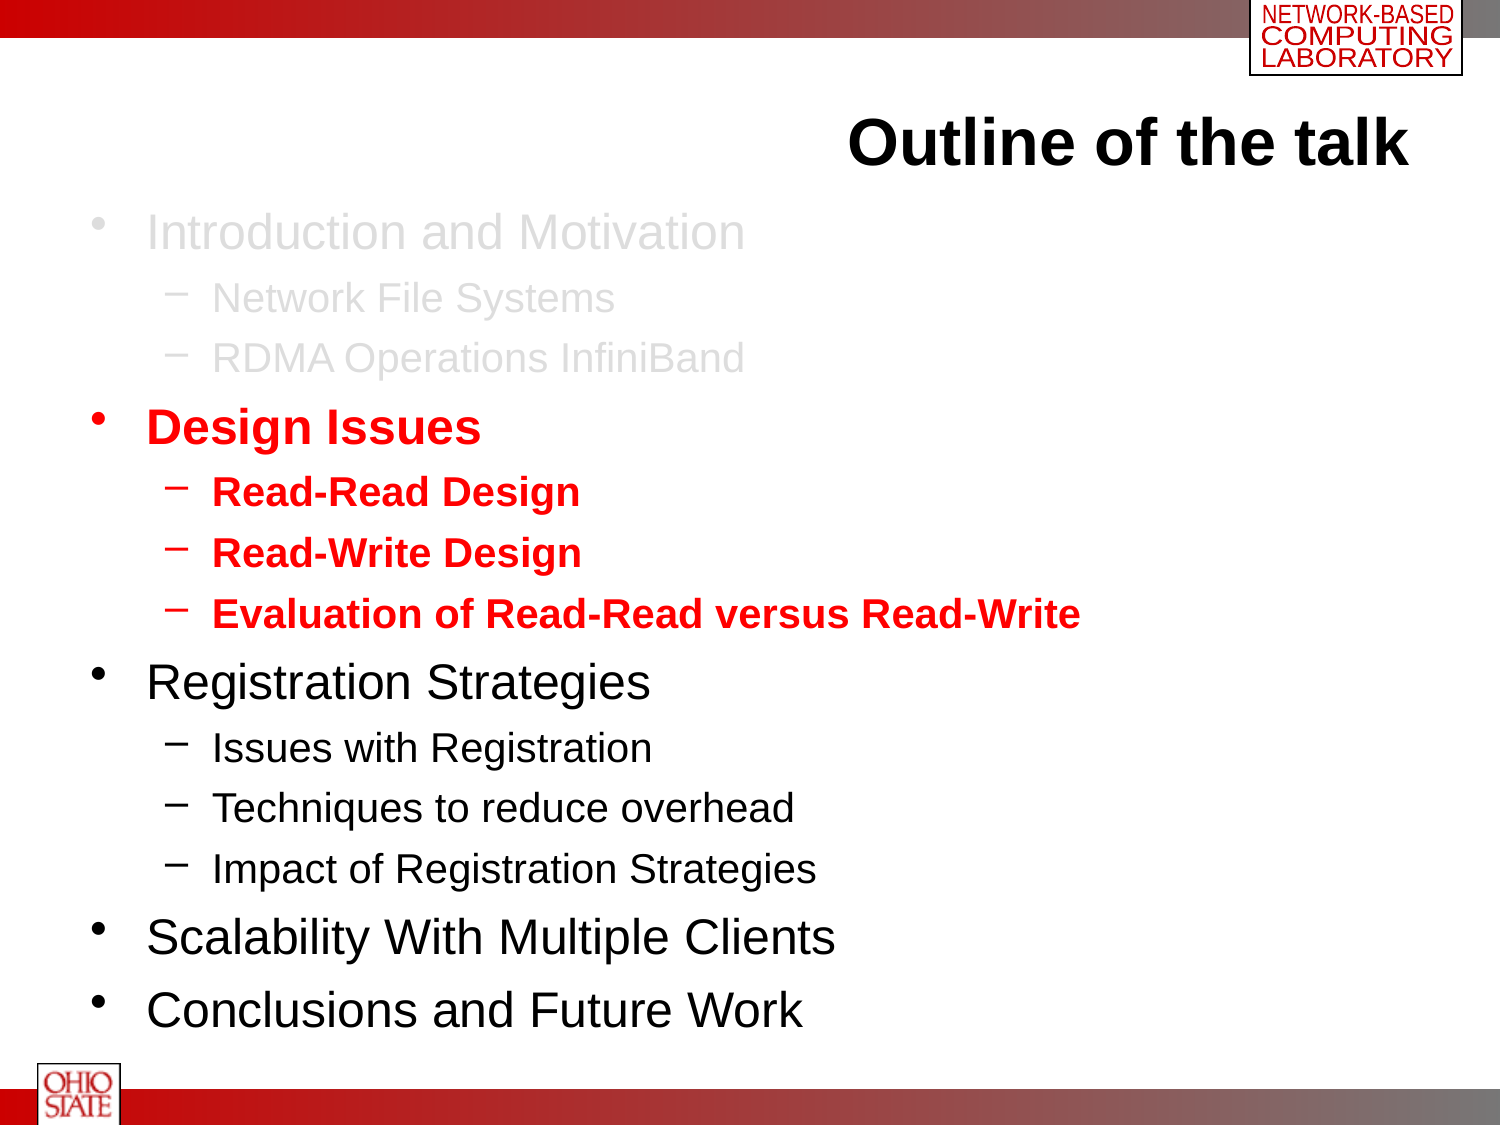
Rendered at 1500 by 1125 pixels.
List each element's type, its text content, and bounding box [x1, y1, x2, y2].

picture [37, 1063, 121, 1125]
list Introduction and Motivation Network File Systems RDMA Operations InfiniBand Design Issues Read-Read Design Read-Write Design Evaluation of Read-Read versus Read-Write Registration Strategies Issues with Registration Techniques to reduce overhead Impact of Registration Strategies Scalability With Multiple Clients Conclusions and Future Work [75, 189, 1425, 1073]
title Outline of the talk [75, 45, 1425, 189]
